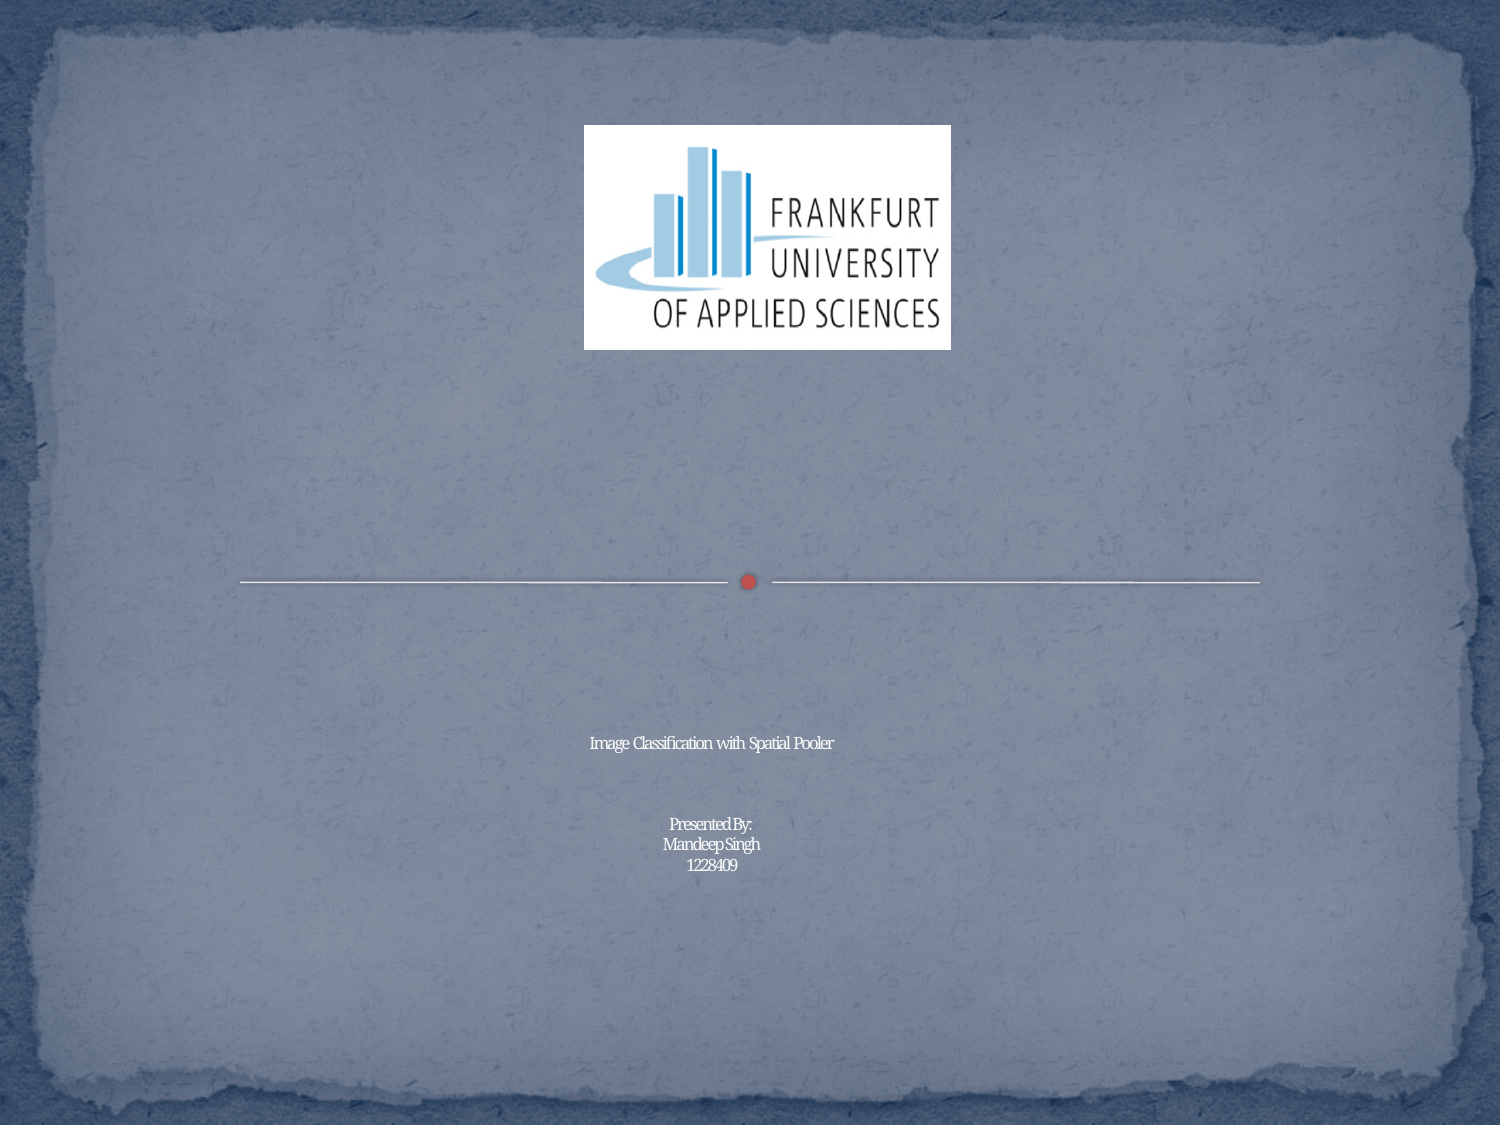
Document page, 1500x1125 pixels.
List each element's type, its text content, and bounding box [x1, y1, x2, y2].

picture [584, 125, 952, 350]
title Image Classification with Spatial Pooler Presented By: Mandeep Singh 1228409 [112, 456, 1313, 882]
